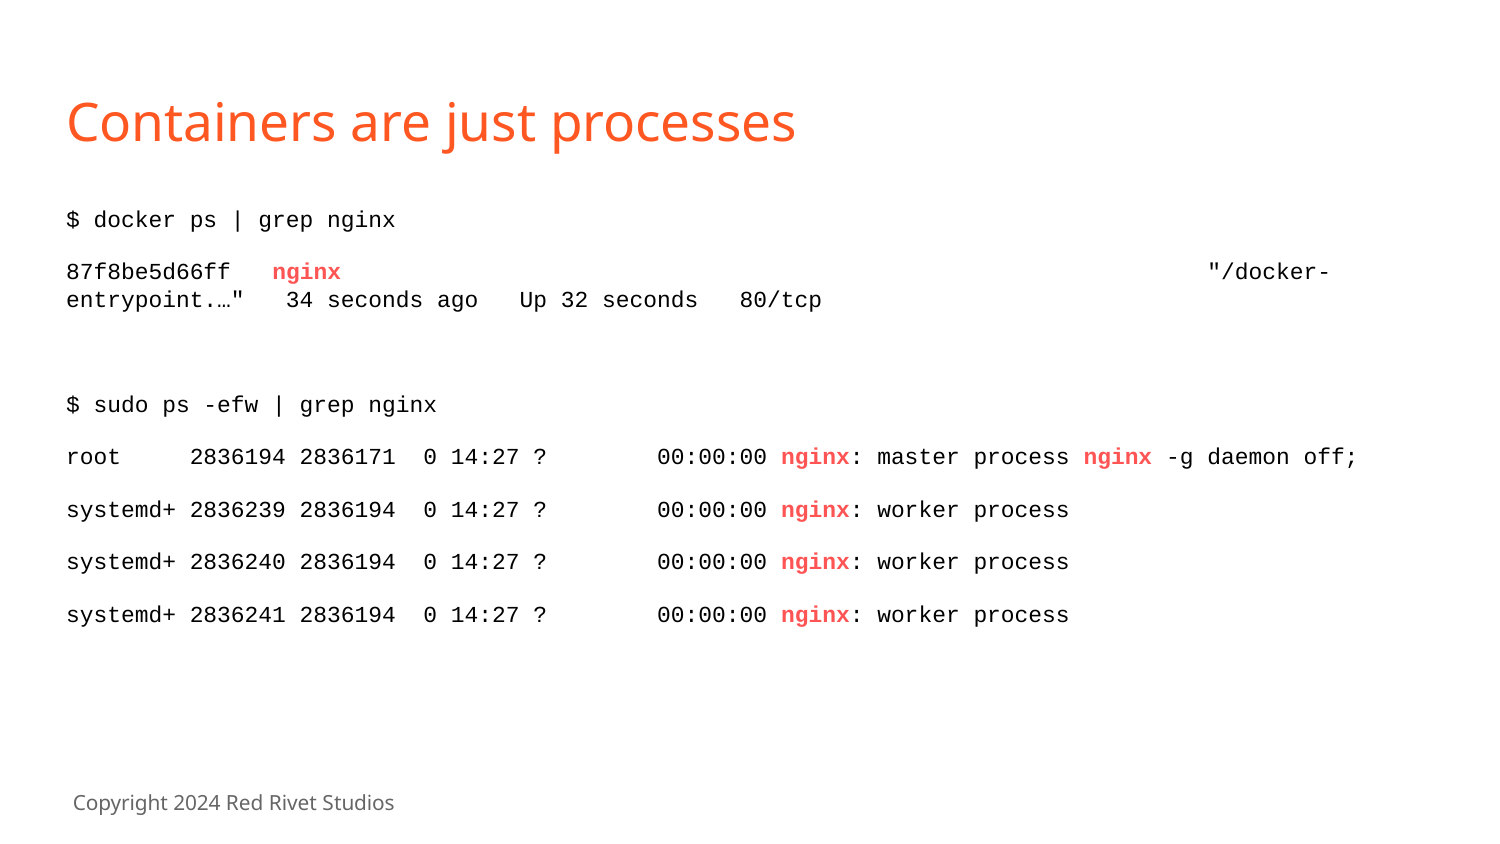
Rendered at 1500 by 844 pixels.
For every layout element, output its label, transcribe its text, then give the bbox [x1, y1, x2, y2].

list $ docker ps | grep nginx 87f8be5d66ff nginx "/docker-entrypoint.…" 34 seconds ago Up 32 seconds 80/tcp $ sudo ps -efw | grep nginx root 2836194 2836171 0 14:27 ? 00:00:00 nginx: master process nginx -g daemon off; systemd+ 2836239 2836194 0 14:27 ? 00:00:00 nginx: worker process systemd+ 2836240 2836194 0 14:27 ? 00:00:00 nginx: worker process systemd+ 2836241 2836194 0 14:27 ? 00:00:00 nginx: worker process [51, 189, 1449, 750]
title Containers are just processes [51, 72, 1449, 167]
